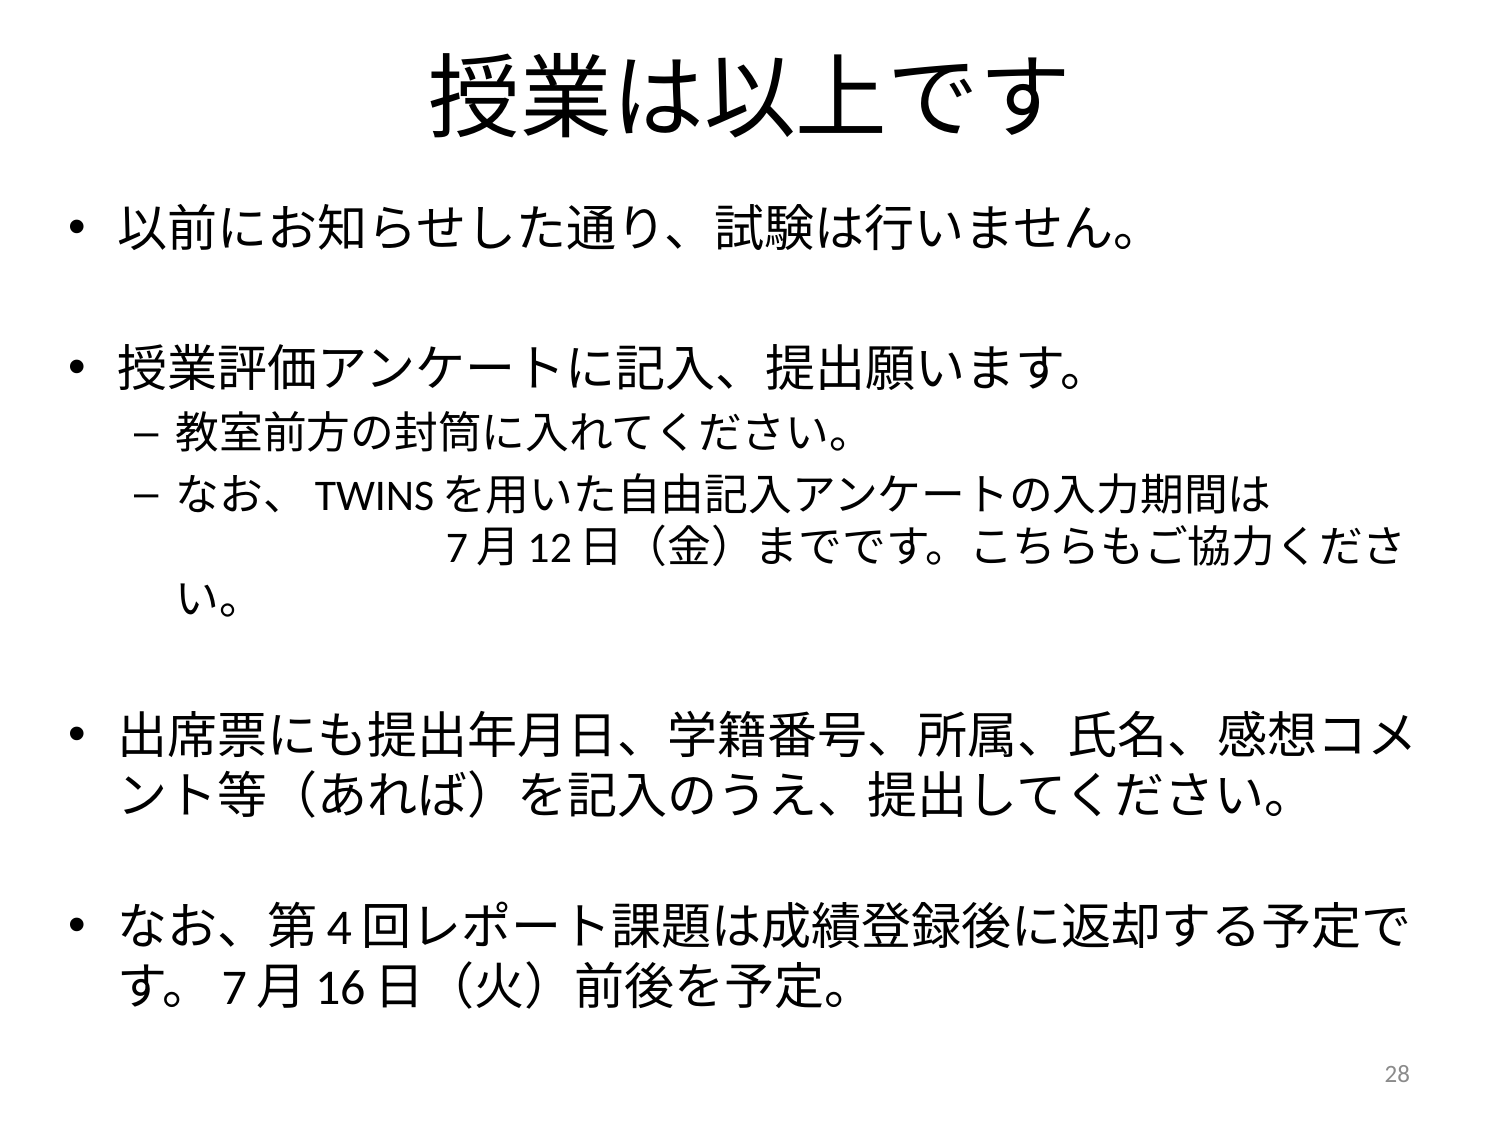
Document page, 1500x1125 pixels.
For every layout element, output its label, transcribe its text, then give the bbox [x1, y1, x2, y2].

title 授業は以上です [53, 0, 1447, 188]
list 以前にお知らせした通り、試験は行いません。 授業評価アンケートに記入、提出願います。 教室前方の封筒に入れてください。 なお、TWINSを用いた自由記入アンケートの入力期間は 7月12日（金）までです。こちらもご協力ください。 出席票にも提出年月日、学籍番号、所属、氏名、感想コメント等（あれば）を記入のうえ、提出してください。 なお、第4回レポート課題は成績登録後に返却する予定です。7月16日（火）前後を予定。 [53, 189, 1447, 1043]
slide_number 28 [1074, 1042, 1425, 1103]
